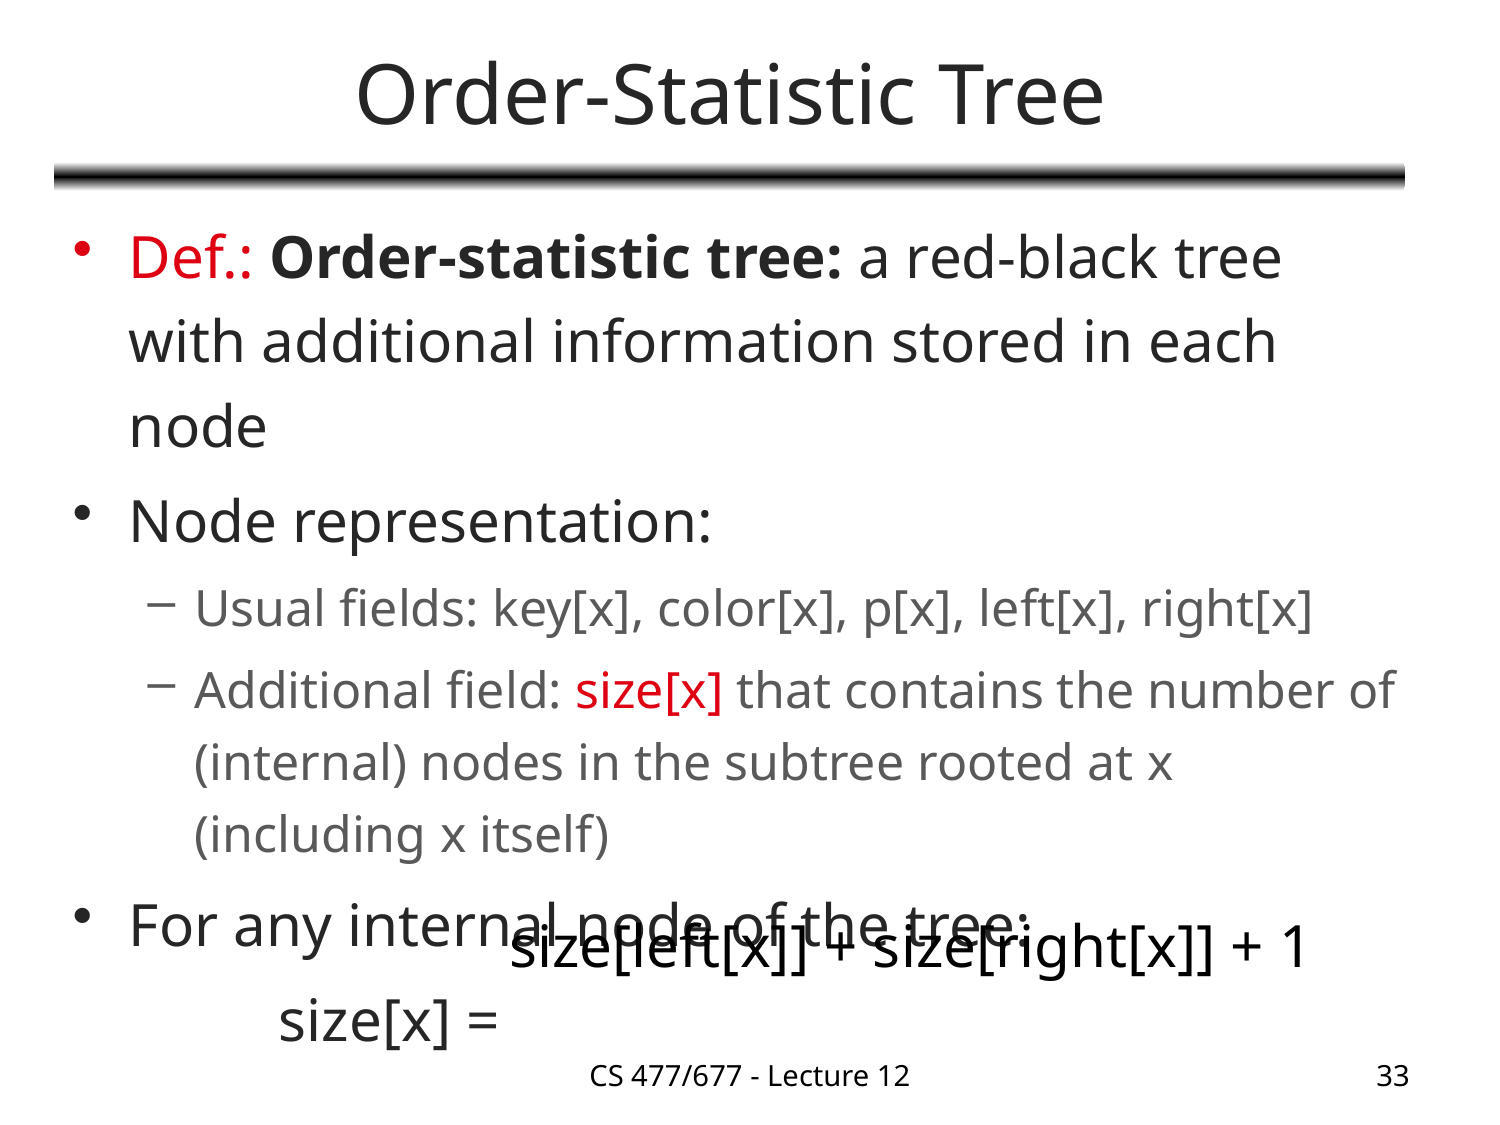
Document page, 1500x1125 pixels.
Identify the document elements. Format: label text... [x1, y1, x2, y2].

text_box size[left[x]] + size[right[x]] + 1 [494, 901, 1328, 987]
title Order-Statistic Tree [55, 16, 1407, 166]
slide_number 33 [1074, 1049, 1426, 1103]
list Def.: Order-statistic tree: a red-black tree with additional information stored in each node Node representation: Usual fields: key[x], color[x], p[x], left[x], right[x] Additional field: size[x] that contains the number of (internal) nodes in the subtree rooted at x (including x itself) For any internal node of the tree: size[x] = [57, 198, 1426, 1033]
footer CS 477/677 - Lecture 12 [512, 1049, 988, 1103]
